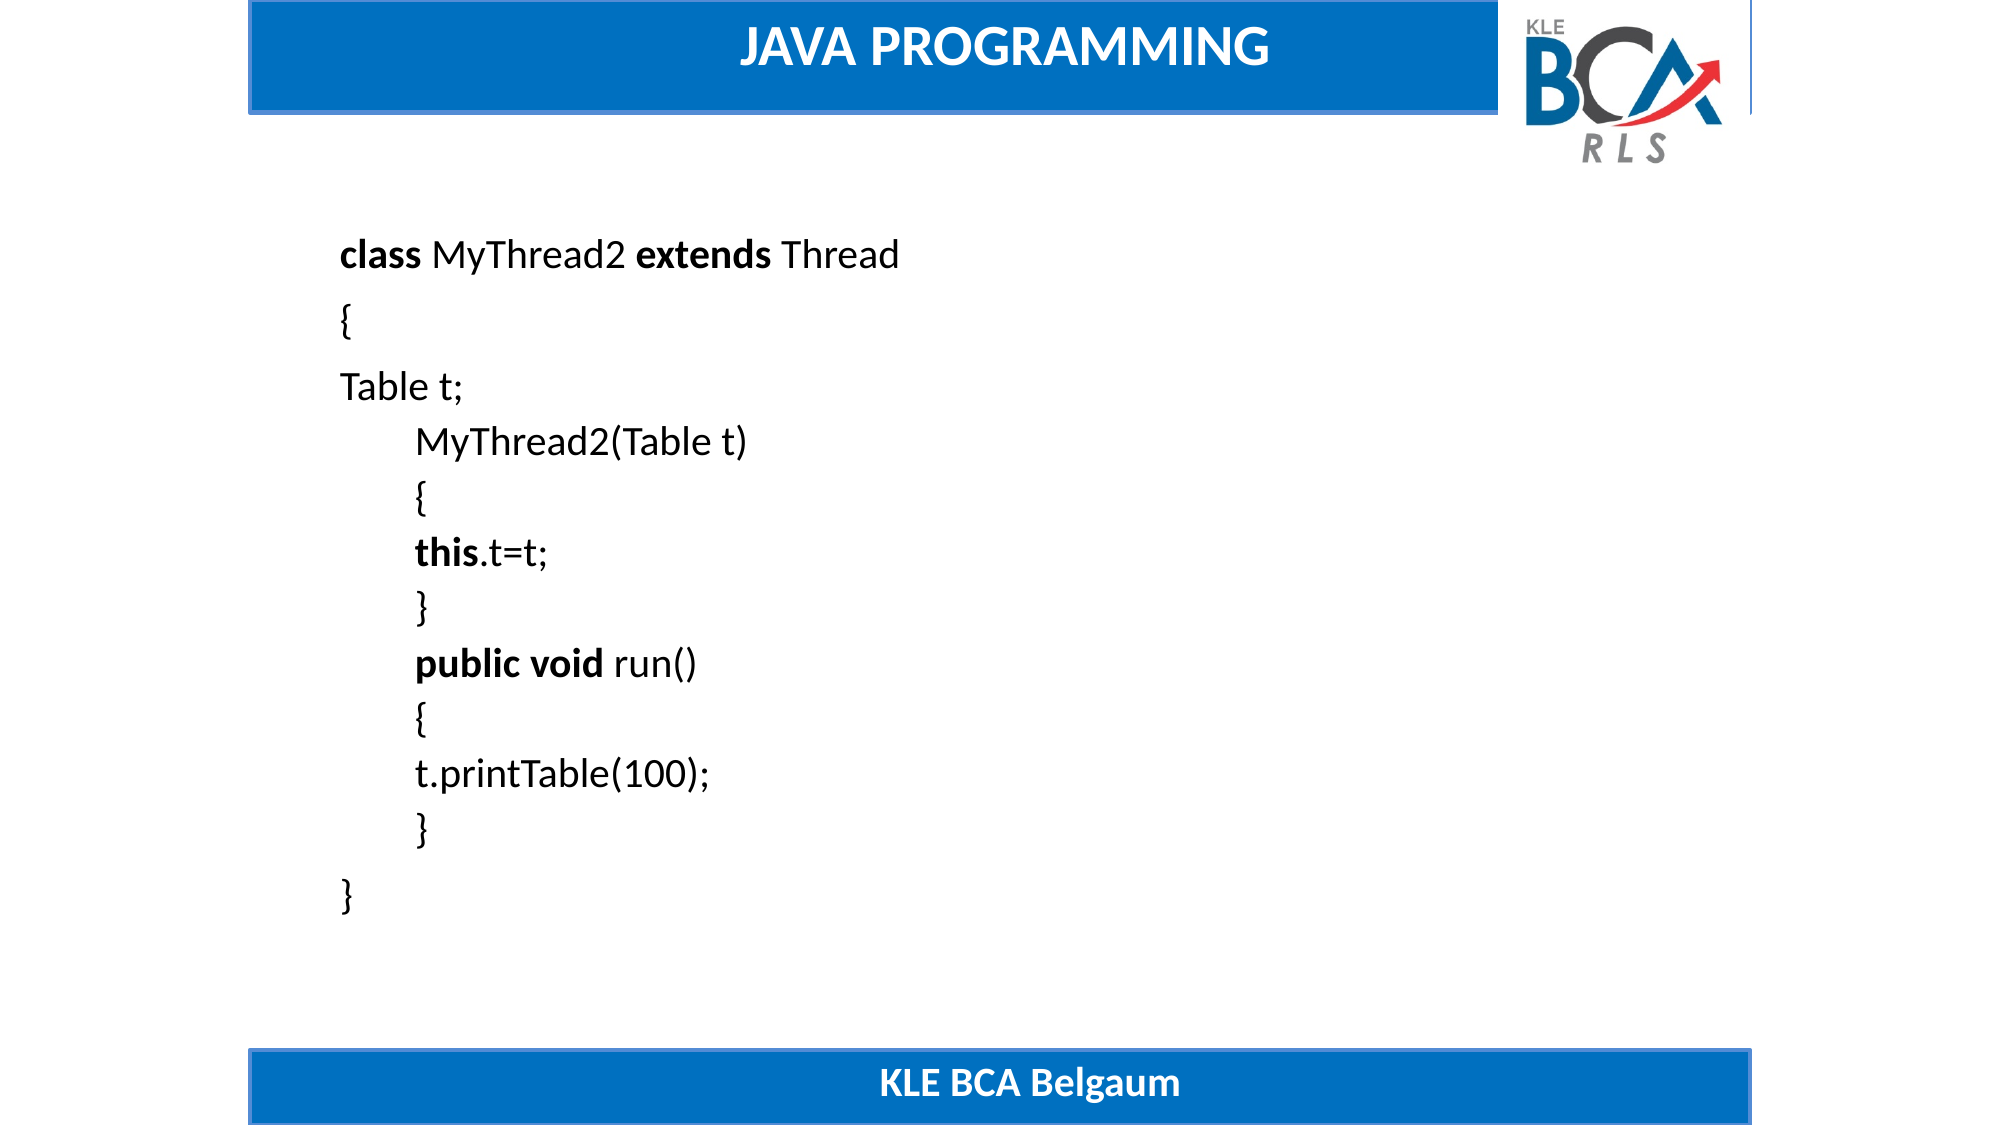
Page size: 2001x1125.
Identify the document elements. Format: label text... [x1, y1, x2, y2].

text_box [249, 0, 1498, 113]
text_box [249, 1049, 1750, 1125]
text_box [374, 287, 1650, 925]
text_box JAVA PROGRAMMING [612, 0, 1388, 86]
picture [1498, 0, 1750, 183]
list class MyThread2 extends Thread { Table t; MyThread2(Table t) { this.t=t; } public void run() { t.printTable(100); } } [324, 224, 1675, 968]
title Web Technology [324, 113, 1675, 224]
text_box KLE BCA Belgaum [637, 1039, 1413, 1115]
